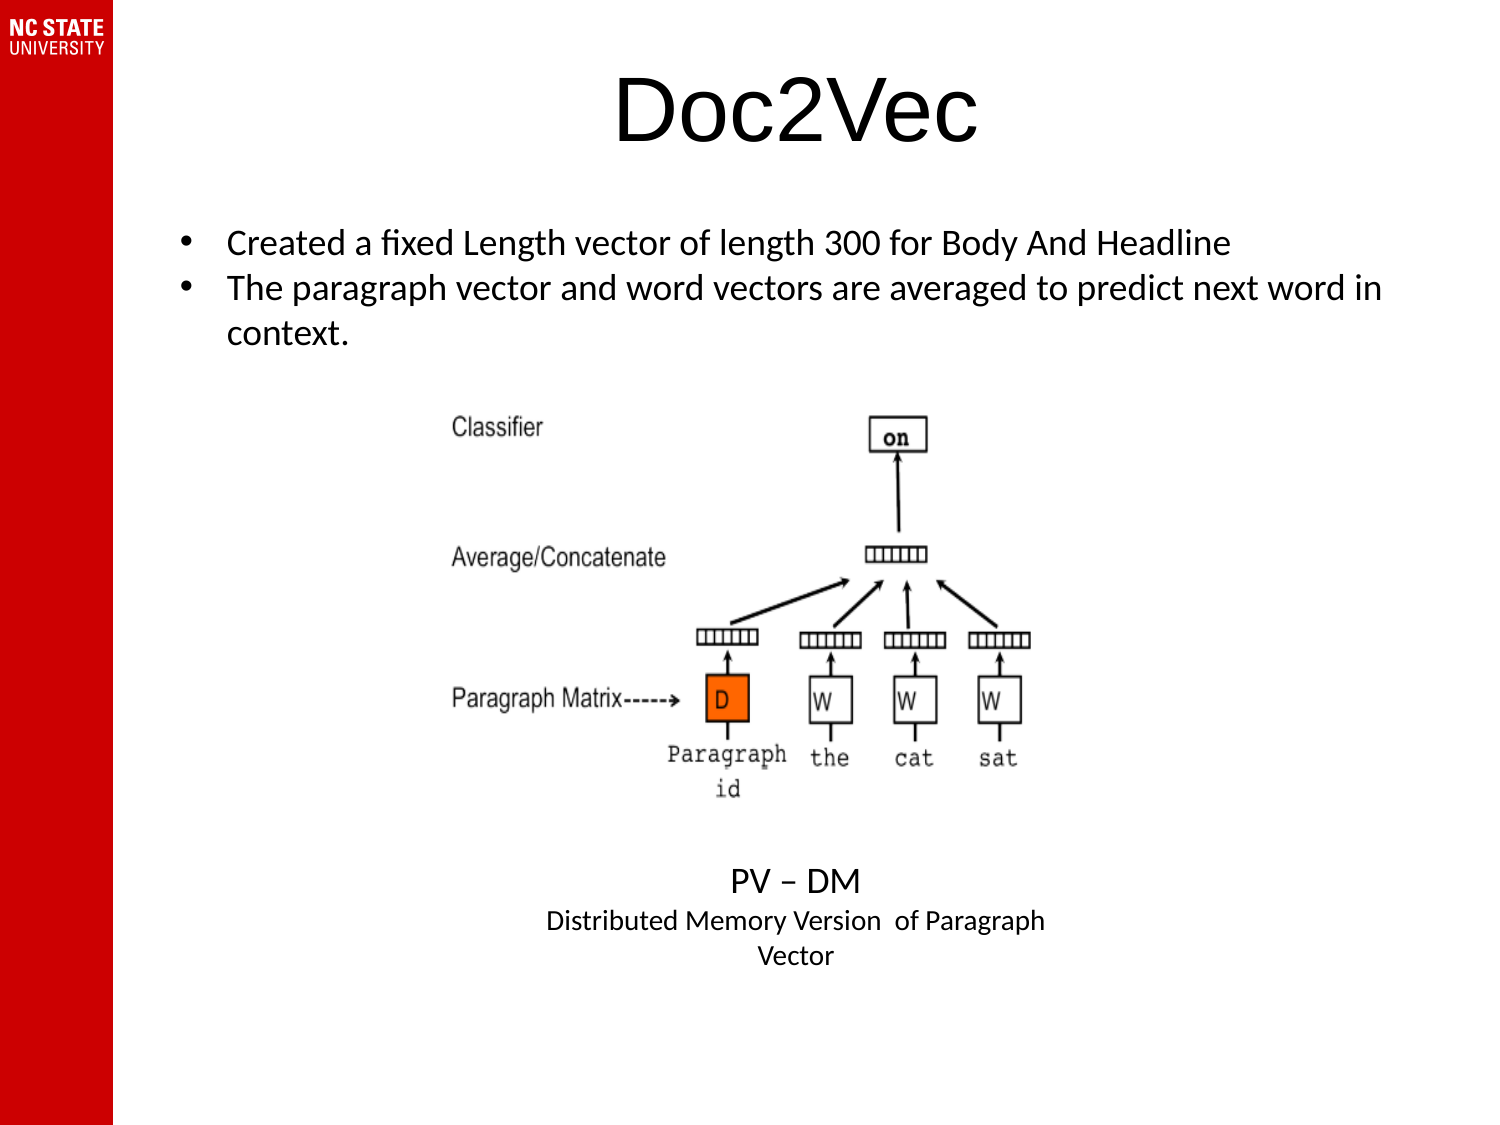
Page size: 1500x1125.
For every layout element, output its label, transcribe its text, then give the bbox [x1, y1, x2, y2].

text_box Created a fixed Length vector of length 300 for Body And Headline The paragraph vector and word vectors are averaged to predict next word in context. [165, 210, 1405, 361]
text_box PV – DM Distributed Memory Version of Paragraph Vector [531, 848, 1061, 979]
title Doc2Vec [176, 11, 1416, 199]
picture [0, 0, 113, 1125]
picture [448, 396, 1052, 820]
